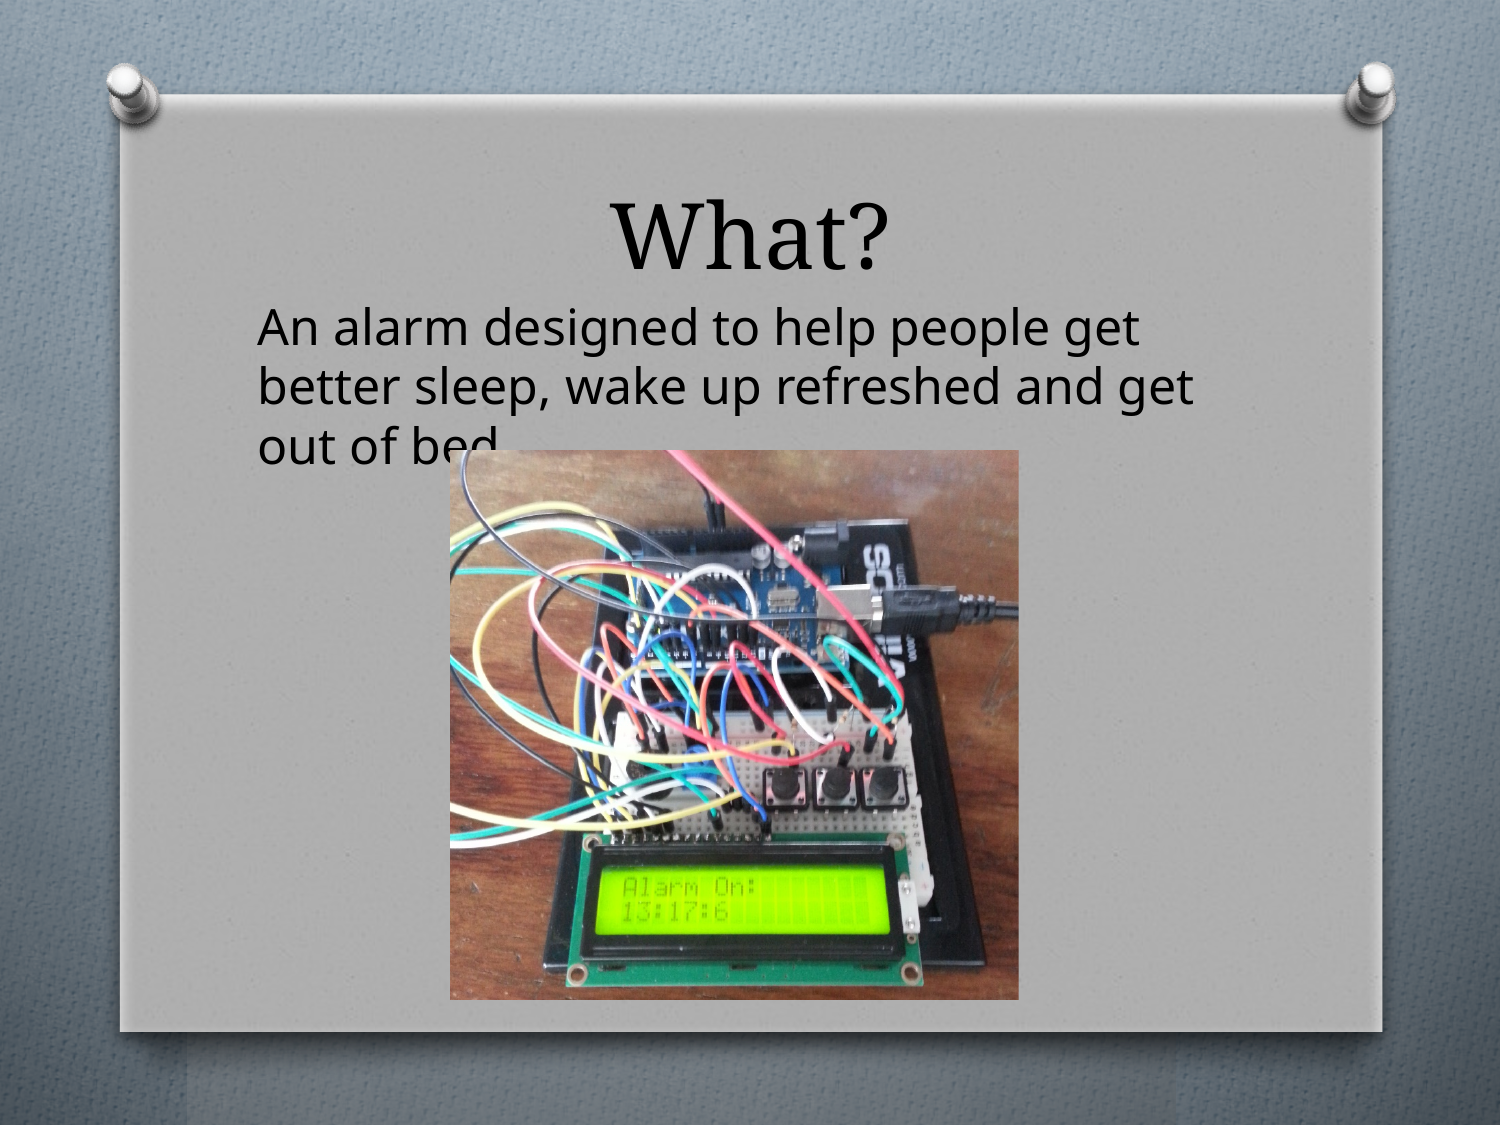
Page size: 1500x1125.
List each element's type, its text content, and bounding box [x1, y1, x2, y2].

picture [75, 29, 198, 153]
list An alarm designed to help people get better sleep, wake up refreshed and get out of bed. [242, 287, 1260, 879]
title What? [179, 134, 1323, 332]
picture [1317, 35, 1439, 156]
picture [449, 449, 1019, 1001]
